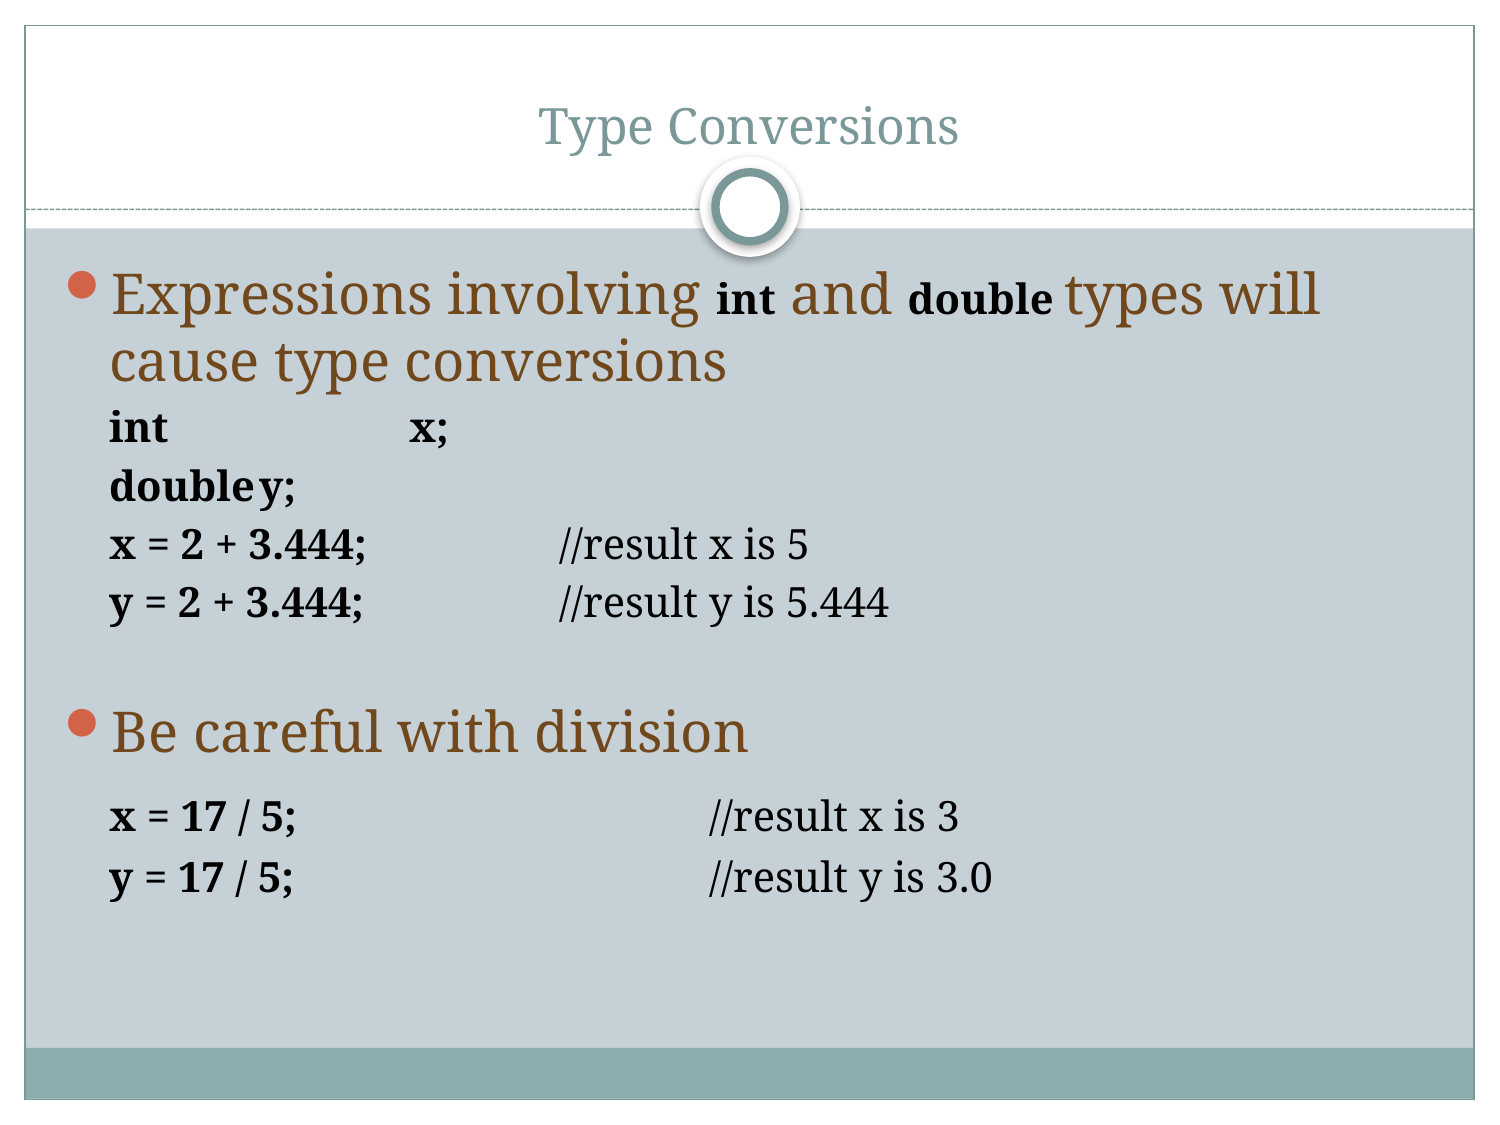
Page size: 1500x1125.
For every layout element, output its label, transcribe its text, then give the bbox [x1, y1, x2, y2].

list Expressions involving int and double types will cause type conversions int x; double y; x = 2 + 3.444; //result x is 5 y = 2 + 3.444; //result y is 5.444 Be careful with division x = 17 / 5; //result x is 3 y = 17 / 5; //result y is 3.0 [49, 250, 1445, 1001]
title Type Conversions [49, 37, 1450, 162]
